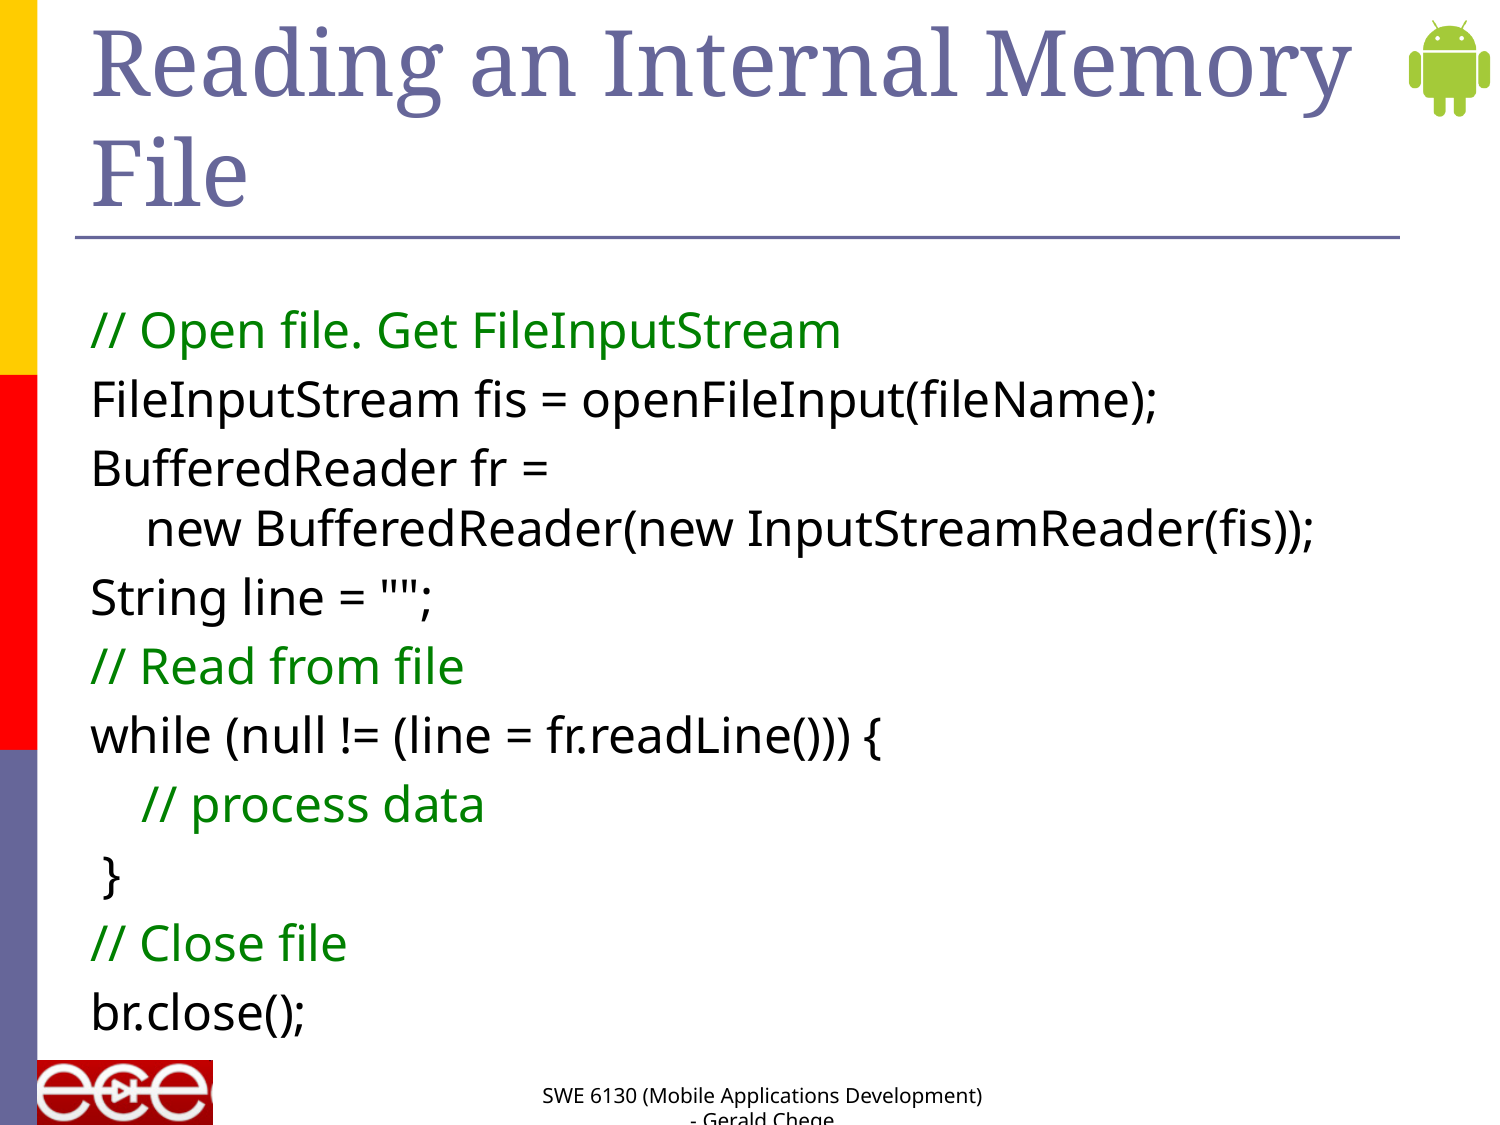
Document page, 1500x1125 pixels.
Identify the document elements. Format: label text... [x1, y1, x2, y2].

title Reading an Internal Memory File [75, 45, 1400, 233]
list // Open file. Get FileInputStream FileInputStream fis = openFileInput(fileName); BufferedReader fr = new BufferedReader(new InputStreamReader(fis)); String line = ""; // Read from file while (null != (line = fr.readLine())) { // process data } // Close file br.close(); [75, 291, 1463, 1050]
picture [1400, 0, 1500, 125]
footer SWE 6130 (Mobile Applications Development) - Gerald Chege [524, 1074, 1001, 1125]
picture [37, 1060, 213, 1125]
